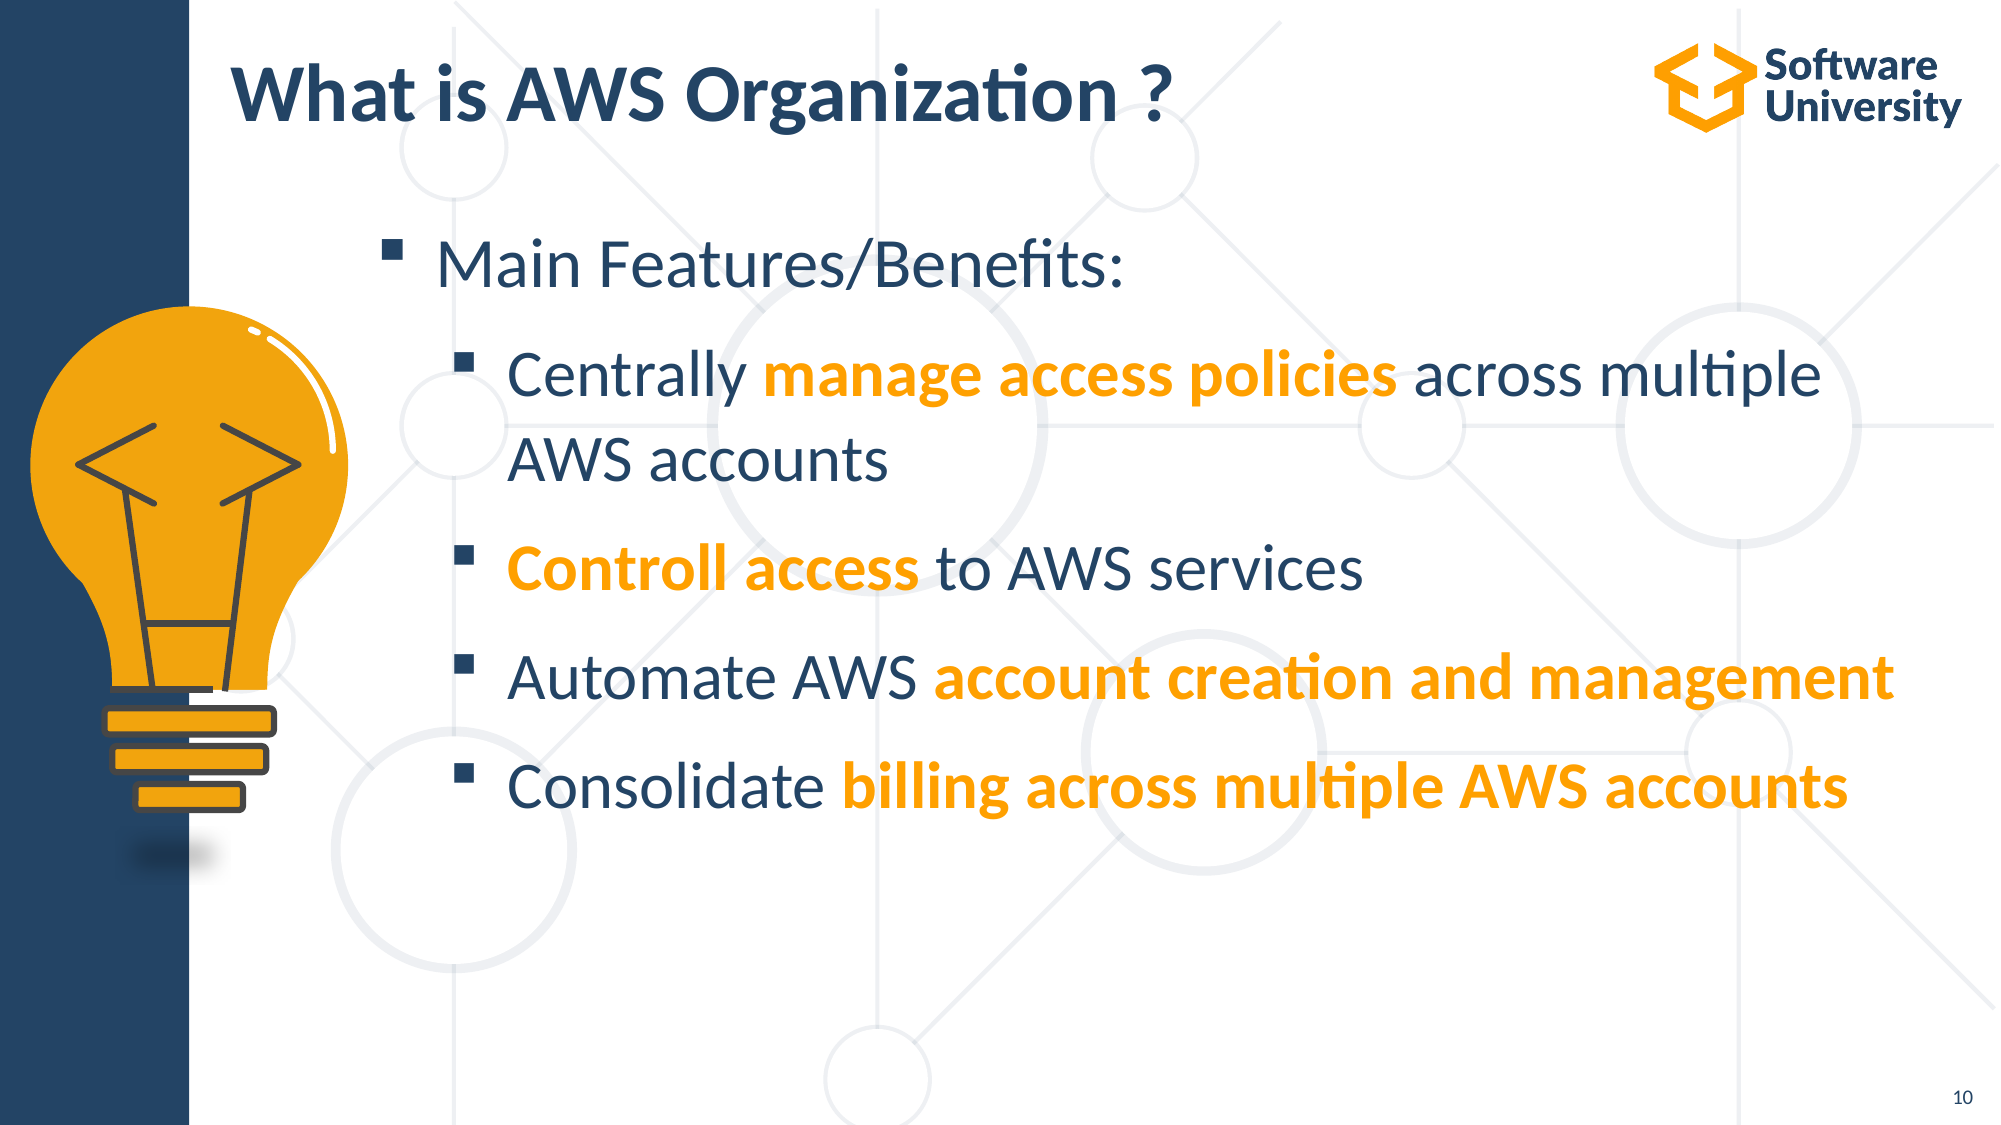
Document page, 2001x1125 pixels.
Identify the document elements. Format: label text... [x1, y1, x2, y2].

list Main Features/Benefits: Centrally manage access policies across multiple AWS accounts Controll access to AWS services Automate AWS account creation and management Consolidate billing across multiple AWS accounts [358, 206, 1961, 1117]
slide_number 10 [1961, 1067, 1989, 1117]
title What is AWS Organization ? [212, 16, 1628, 162]
picture [1641, 31, 1973, 145]
